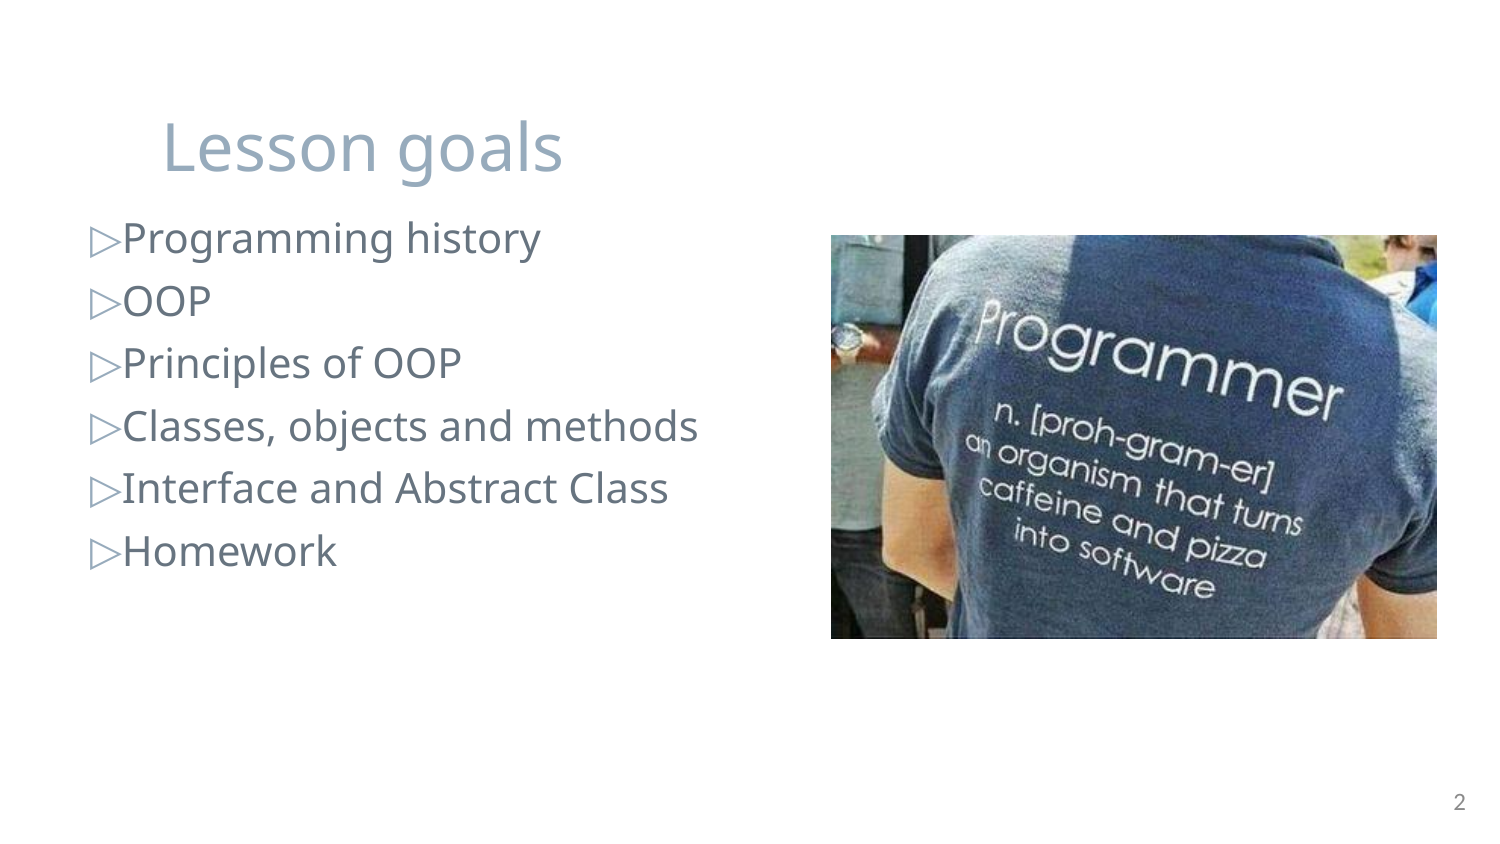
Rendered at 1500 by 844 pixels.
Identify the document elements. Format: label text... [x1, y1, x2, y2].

slide_number 2 [1391, 770, 1482, 822]
title Lesson goals [146, 58, 1207, 200]
list Programming history OOP Principles of OOP Classes, objects and methods Interface and Abstract Class Homework [75, 196, 804, 808]
picture [831, 235, 1437, 639]
